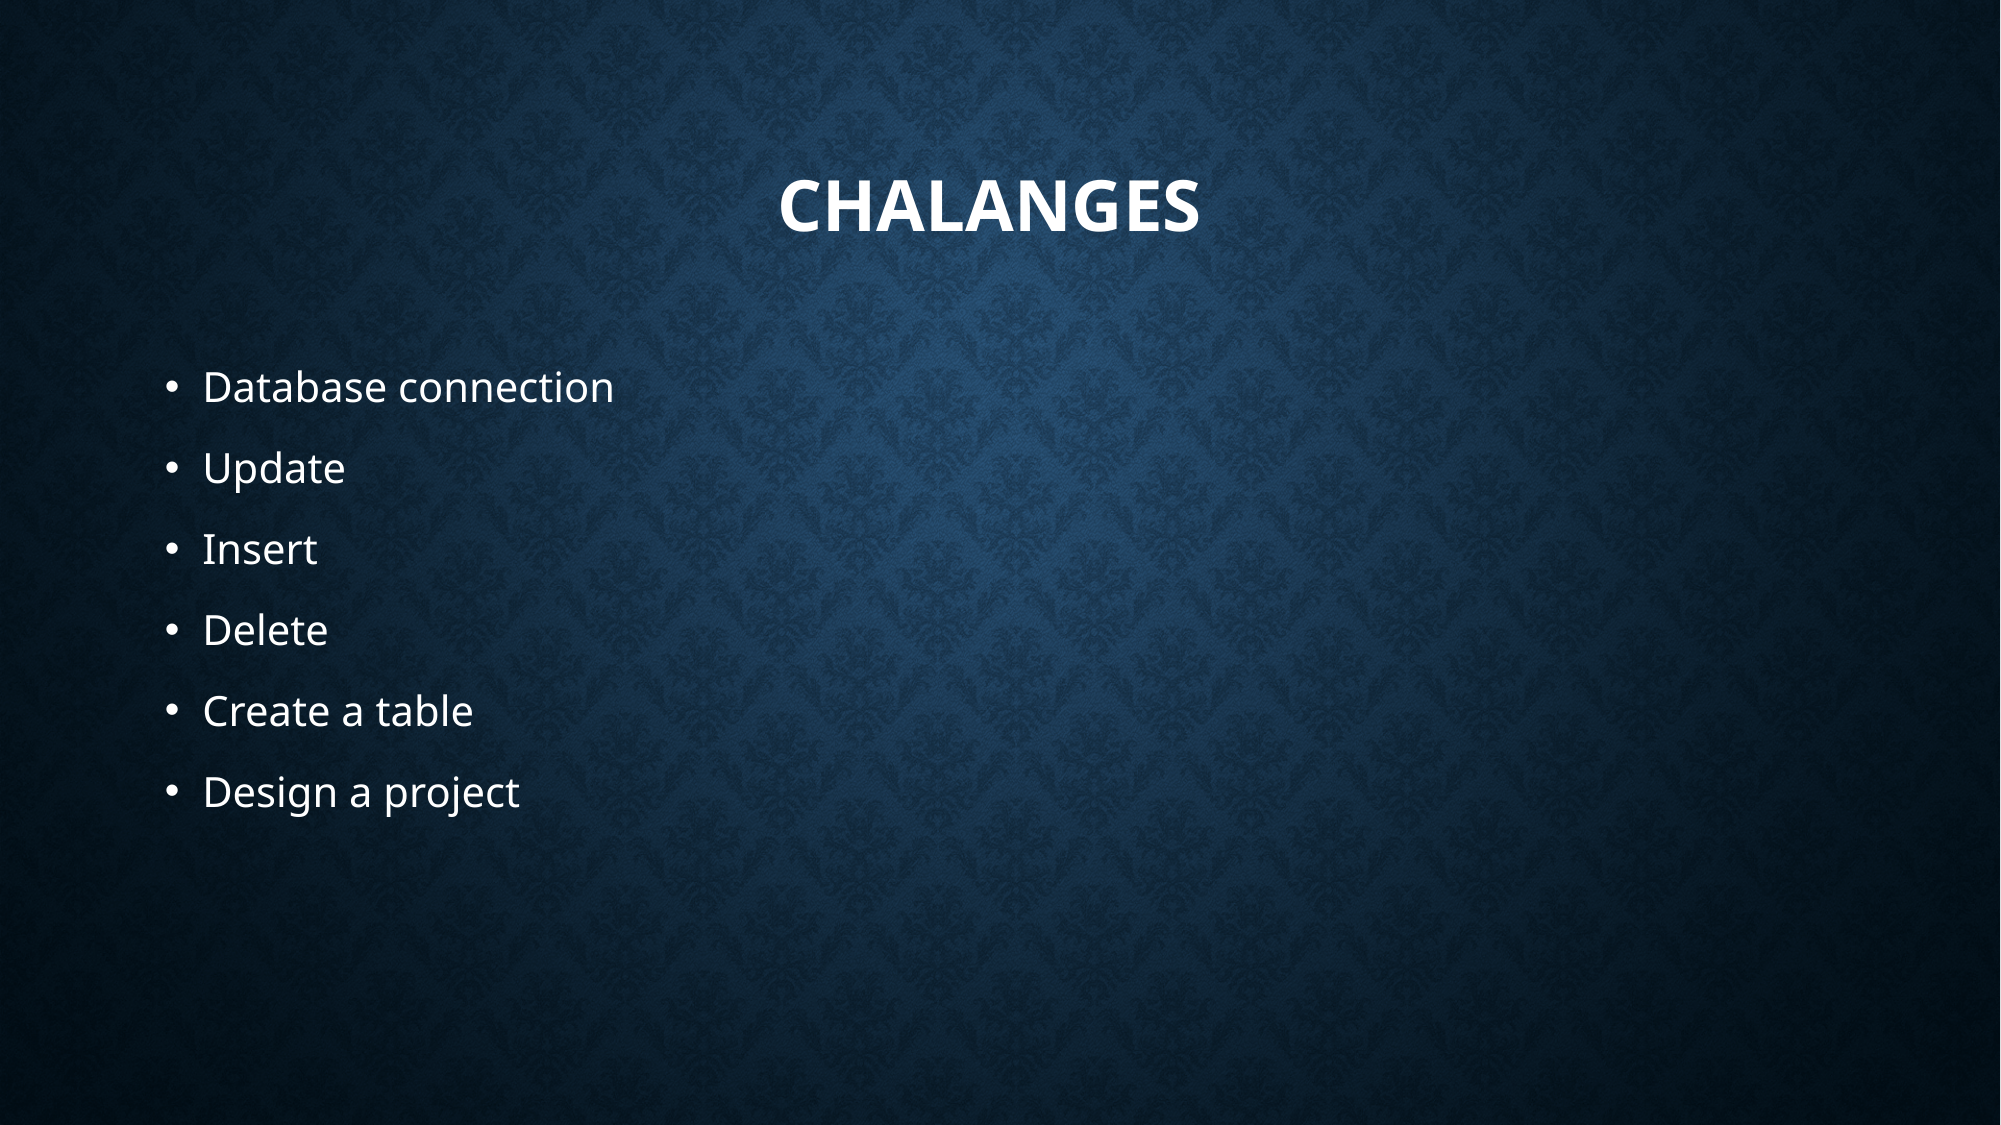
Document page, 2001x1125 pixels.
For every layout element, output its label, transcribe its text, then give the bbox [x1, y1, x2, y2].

title Chalanges [149, 99, 1849, 318]
list Database connection Update Insert Delete Create a table Design a project [149, 343, 1849, 950]
